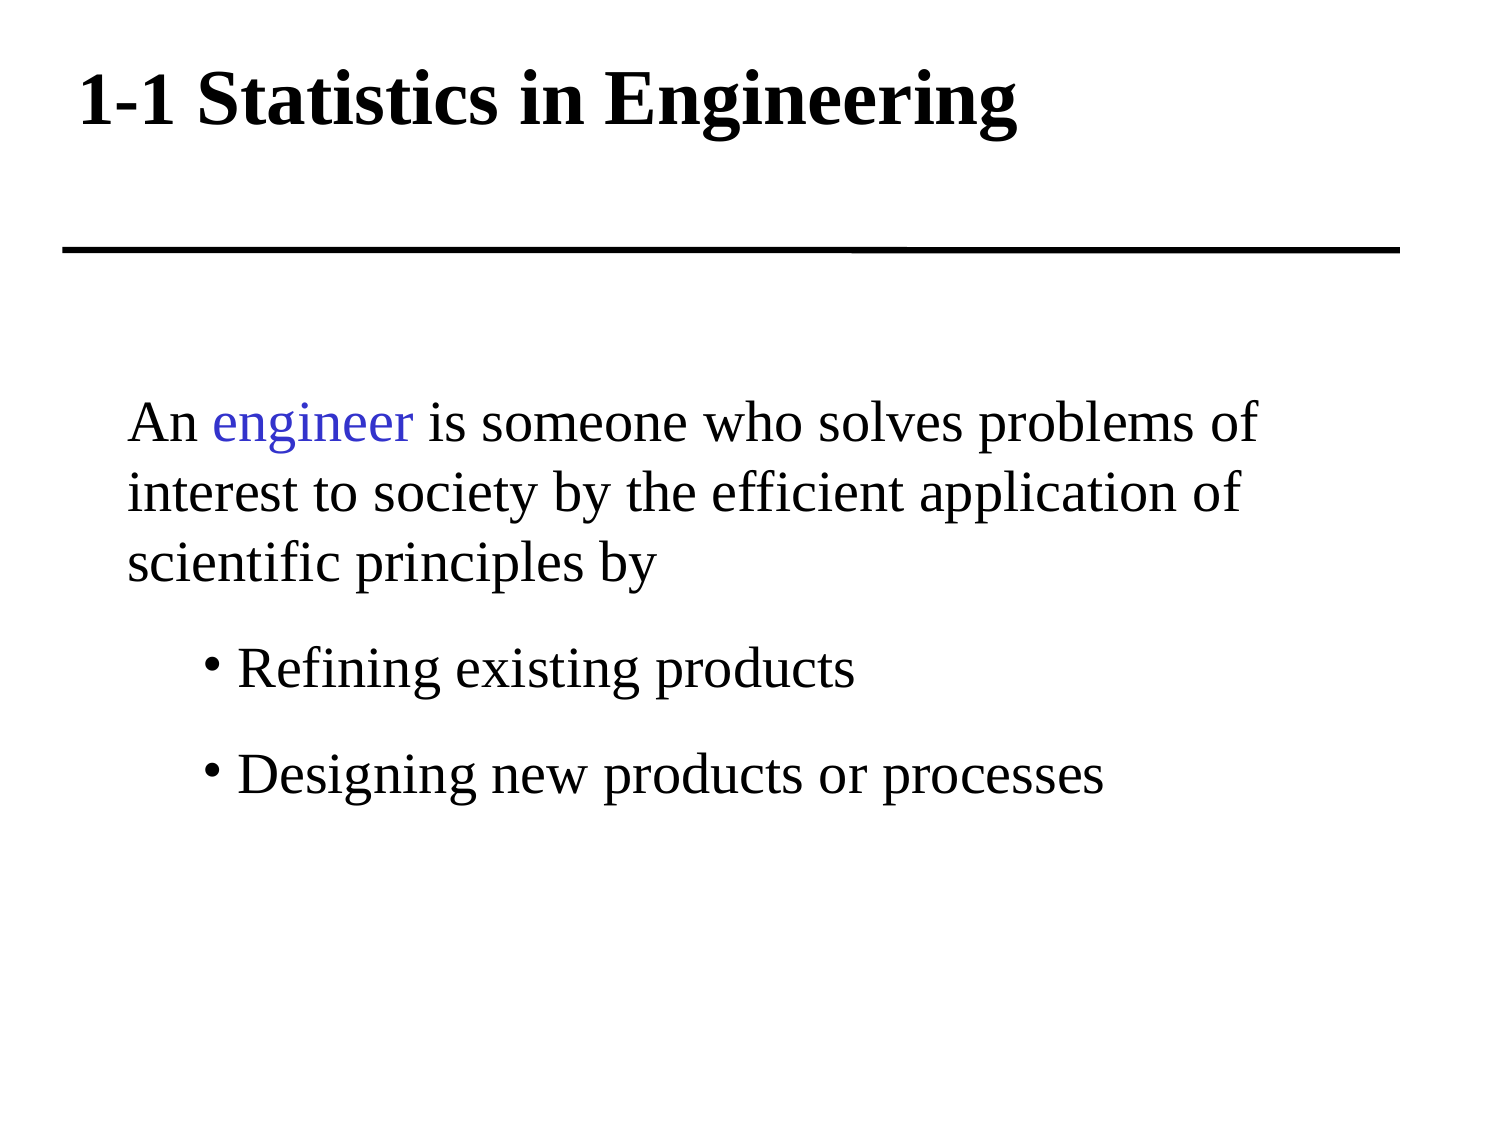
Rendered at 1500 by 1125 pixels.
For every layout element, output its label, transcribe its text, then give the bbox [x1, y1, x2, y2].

text_box An engineer is someone who solves problems of interest to society by the efficient application of scientific principles by Refining existing products Designing new products or processes [112, 375, 1413, 814]
text_box 1-1 Statistics in Engineering [62, 37, 1400, 148]
